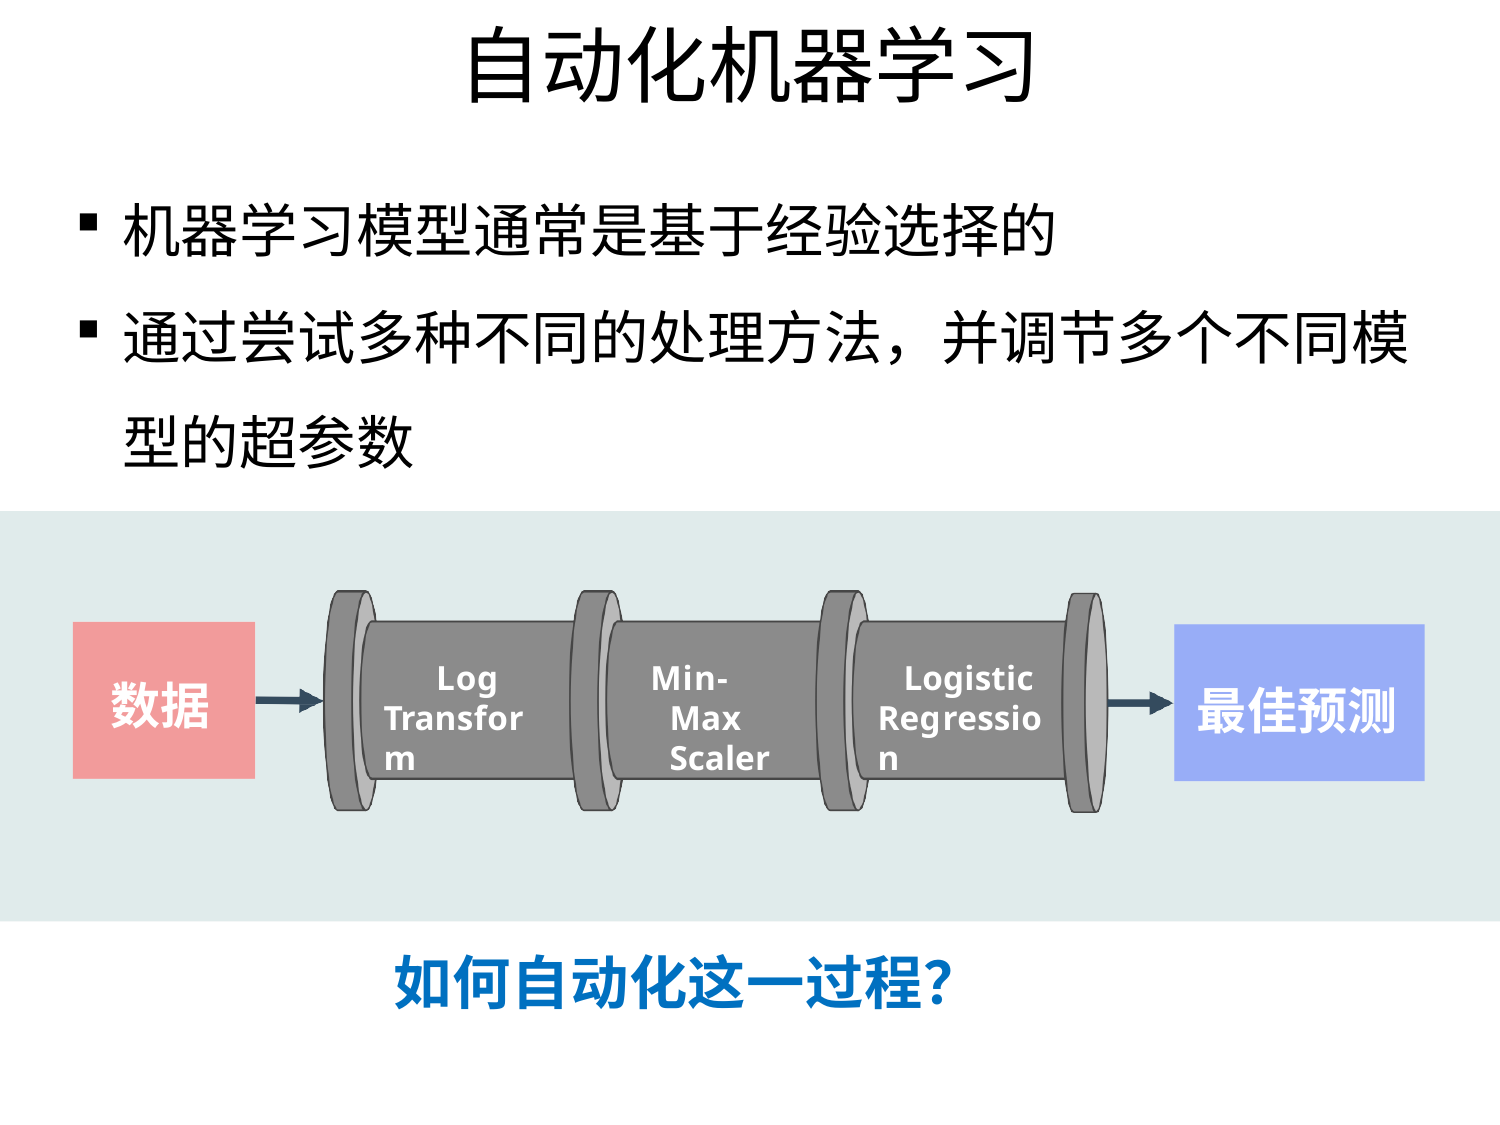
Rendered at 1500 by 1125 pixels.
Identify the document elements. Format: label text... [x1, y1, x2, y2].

title 自动化机器学习 [75, 0, 1425, 126]
text_box 如何自动化这一过程？ [360, 944, 1014, 1017]
text_box Log Transform [381, 655, 548, 777]
text_box Logistic Regression [875, 655, 1052, 777]
text_box 机器学习模型通常是基于经验选择的 通过尝试多种不同的处理方法，并调节多个不同模型的超参数 [72, 157, 1412, 477]
text_box [72, 590, 1425, 813]
text_box Min-Max Scaler [648, 655, 788, 777]
text_box 数据 [108, 672, 227, 735]
text_box 最佳预测 [1194, 677, 1400, 740]
text_box [0, 511, 1500, 922]
